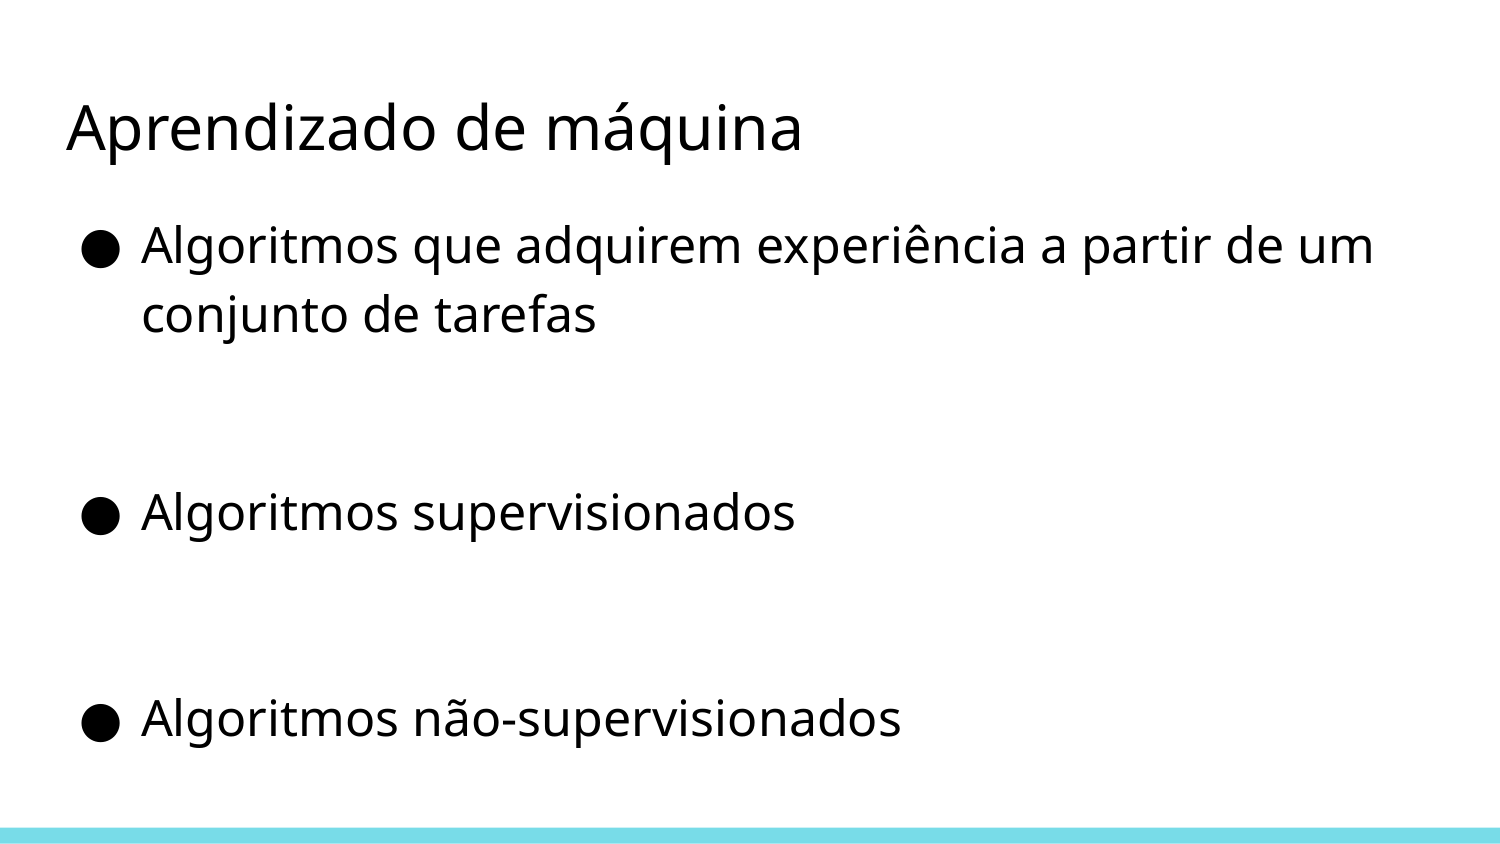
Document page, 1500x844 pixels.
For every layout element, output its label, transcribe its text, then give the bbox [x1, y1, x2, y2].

title Aprendizado de máquina [51, 72, 1449, 167]
list Algoritmos que adquirem experiência a partir de um conjunto de tarefas Algoritmos supervisionados Algoritmos não-supervisionados [51, 189, 1449, 750]
